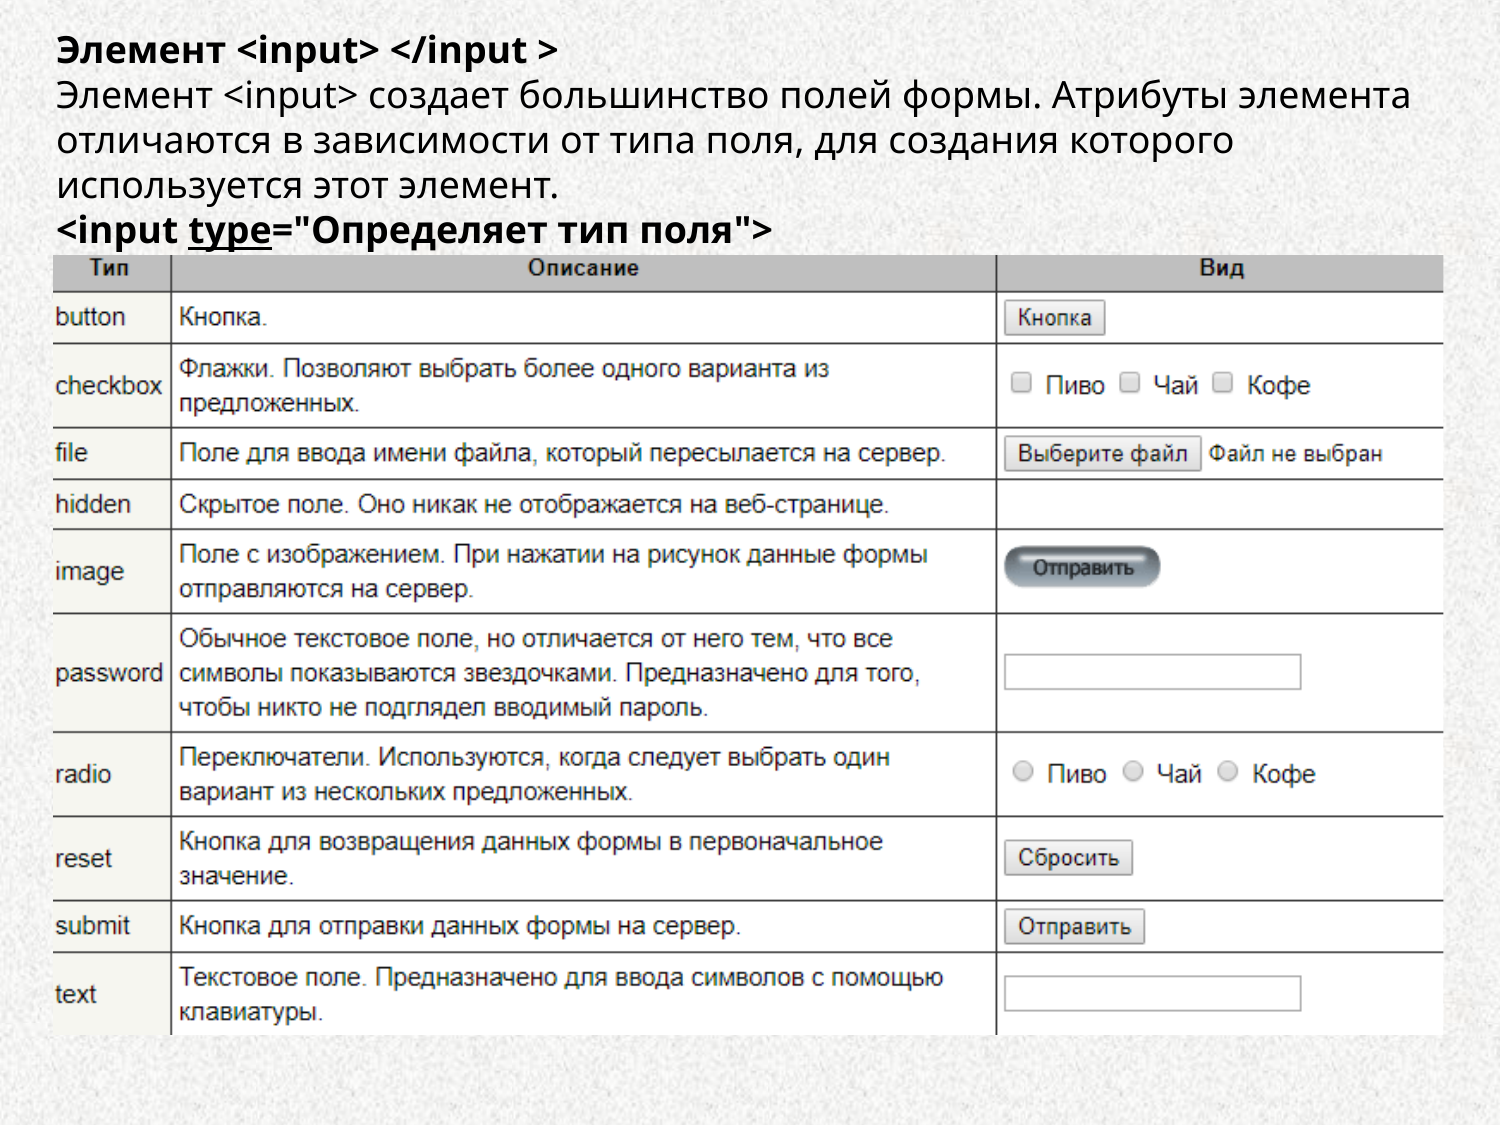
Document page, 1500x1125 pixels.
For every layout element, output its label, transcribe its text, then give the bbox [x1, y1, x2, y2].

picture [52, 255, 1444, 1036]
text_box Элемент <input> </input > Элемент <input> создает большинство полей формы. Атрибуты элемента отличаются в зависимости от типа поля, для создания которого используется этот элемент. <input type="Определяет тип поля"> [41, 19, 1459, 259]
